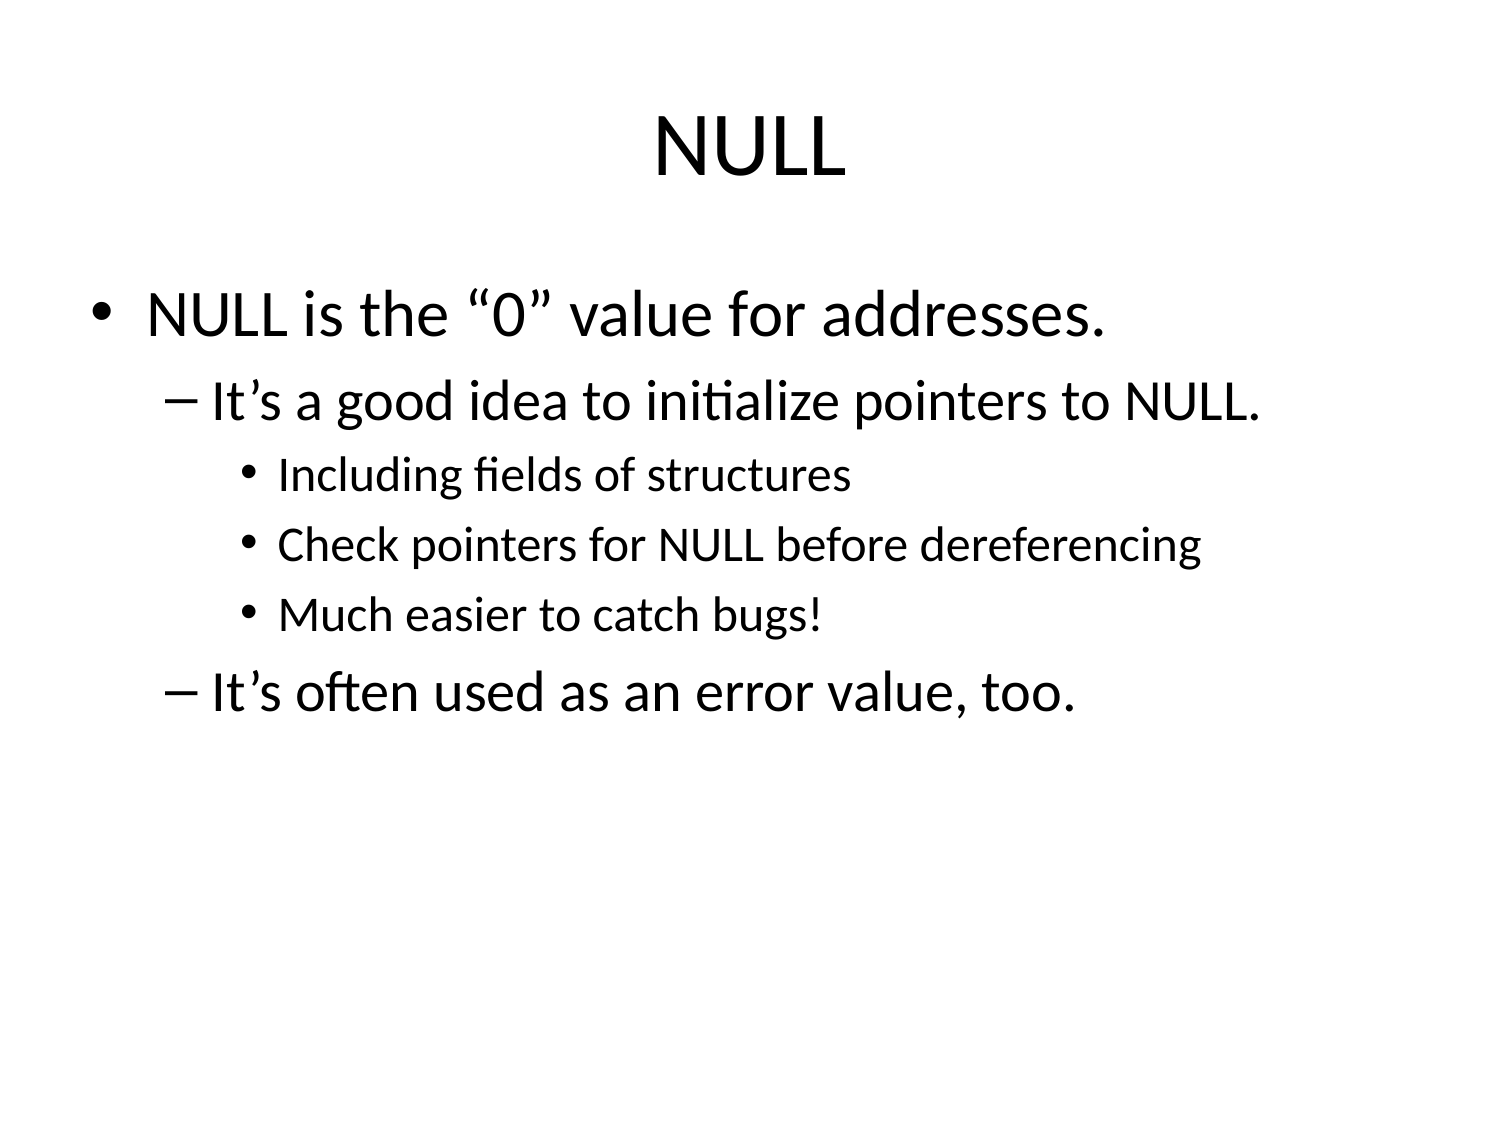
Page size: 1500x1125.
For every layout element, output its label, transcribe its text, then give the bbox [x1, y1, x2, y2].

list NULL is the “0” value for addresses. It’s a good idea to initialize pointers to NULL. Including fields of structures Check pointers for NULL before dereferencing Much easier to catch bugs! It’s often used as an error value, too. [75, 262, 1425, 1005]
title NULL [75, 45, 1425, 233]
